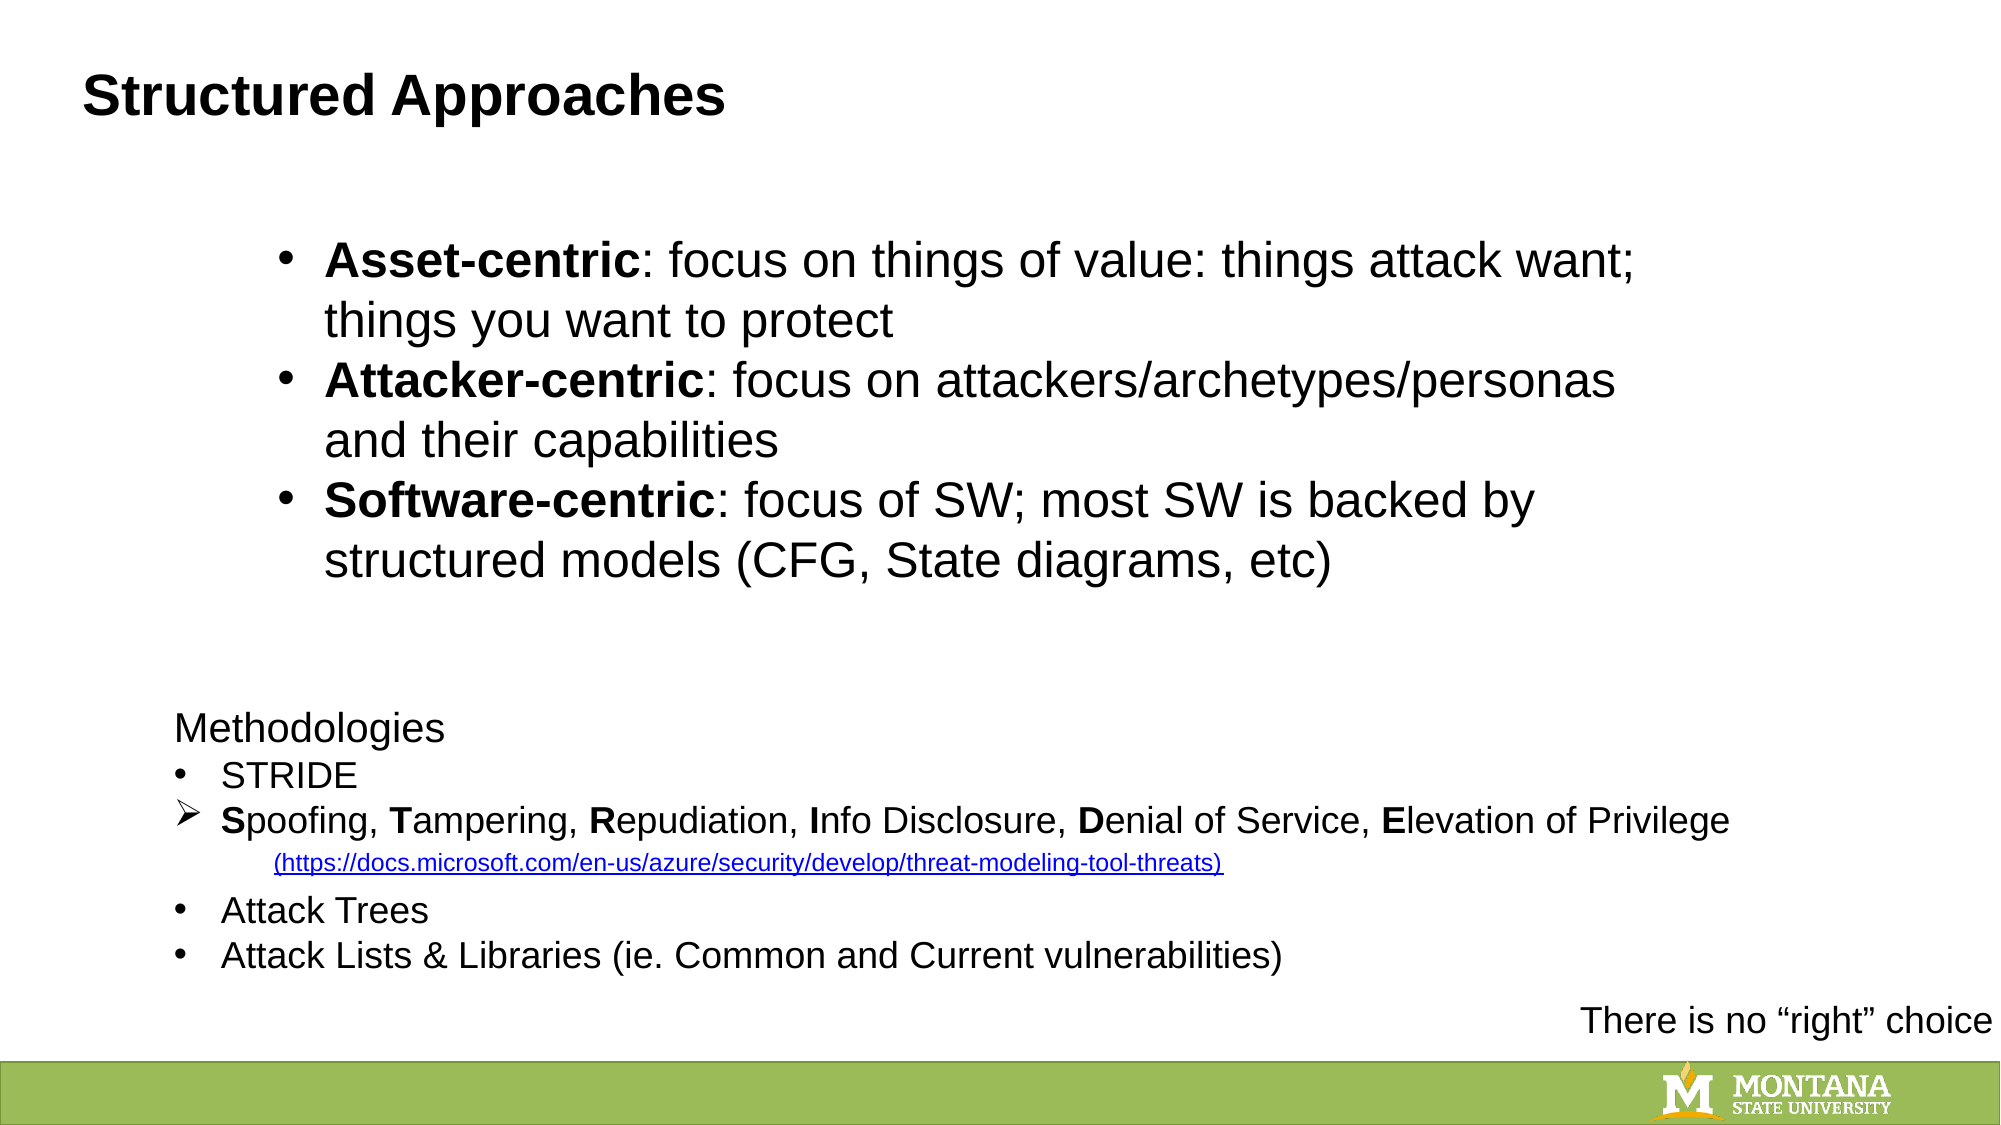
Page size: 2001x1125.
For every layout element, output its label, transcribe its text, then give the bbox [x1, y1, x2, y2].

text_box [0, 1060, 1647, 1125]
text_box Methodologies STRIDE Spoofing, Tampering, Repudiation, Info Disclosure, Denial of Service, Elevation of Privilege Attack Trees Attack Lists & Libraries (ie. Common and Current vulnerabilities) [159, 693, 1746, 983]
text_box Structured Approaches [67, 50, 743, 135]
text_box There is no “right” choice [1565, 988, 2000, 1049]
text_box Asset-centric: focus on things of value: things attack want; things you want to protect Attacker-centric: focus on attackers/archetypes/personas and their capabilities Software-centric: focus of SW; most SW is backed by structured models (CFG, State diagrams, etc) [262, 220, 1663, 595]
picture [1649, 1060, 1892, 1122]
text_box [1892, 1060, 2000, 1125]
text_box (https://docs.microsoft.com/en-us/azure/security/develop/threat-modeling-tool-threats) [258, 839, 1240, 885]
